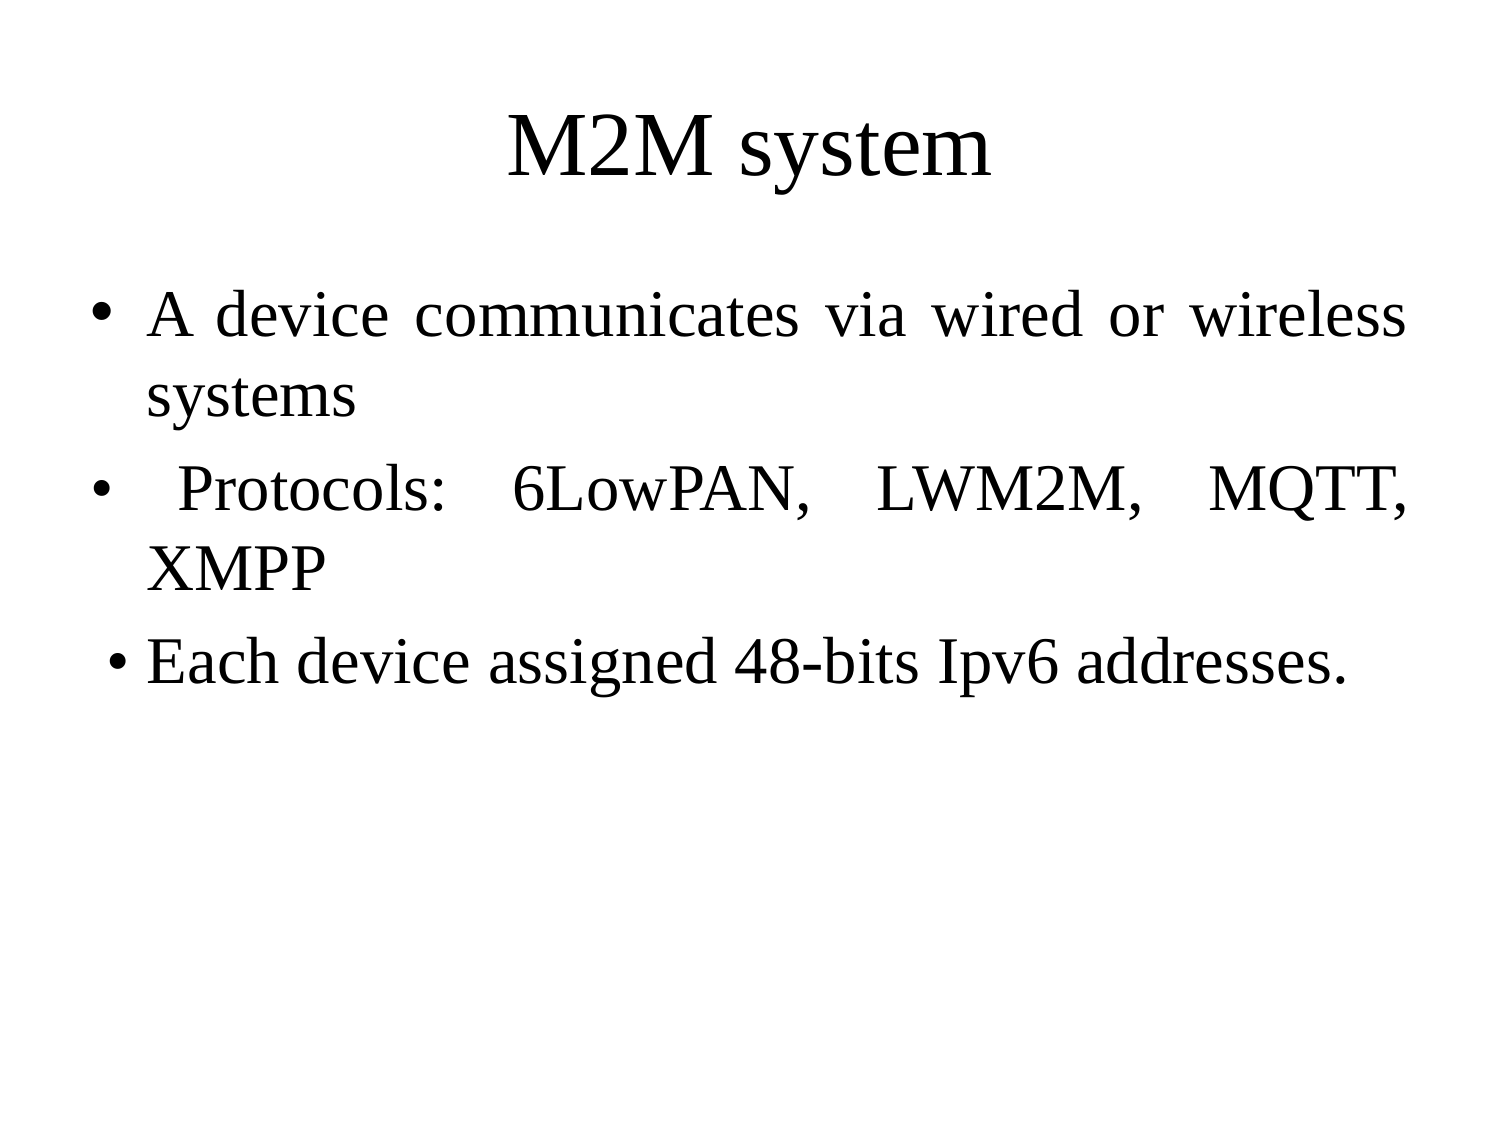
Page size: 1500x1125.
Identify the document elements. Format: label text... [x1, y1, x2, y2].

list A device communicates via wired or wireless systems • Protocols: 6LowPAN, LWM2M, MQTT, XMPP • Each device assigned 48-bits Ipv6 addresses. [75, 262, 1425, 1005]
title M2M system [75, 45, 1425, 233]
